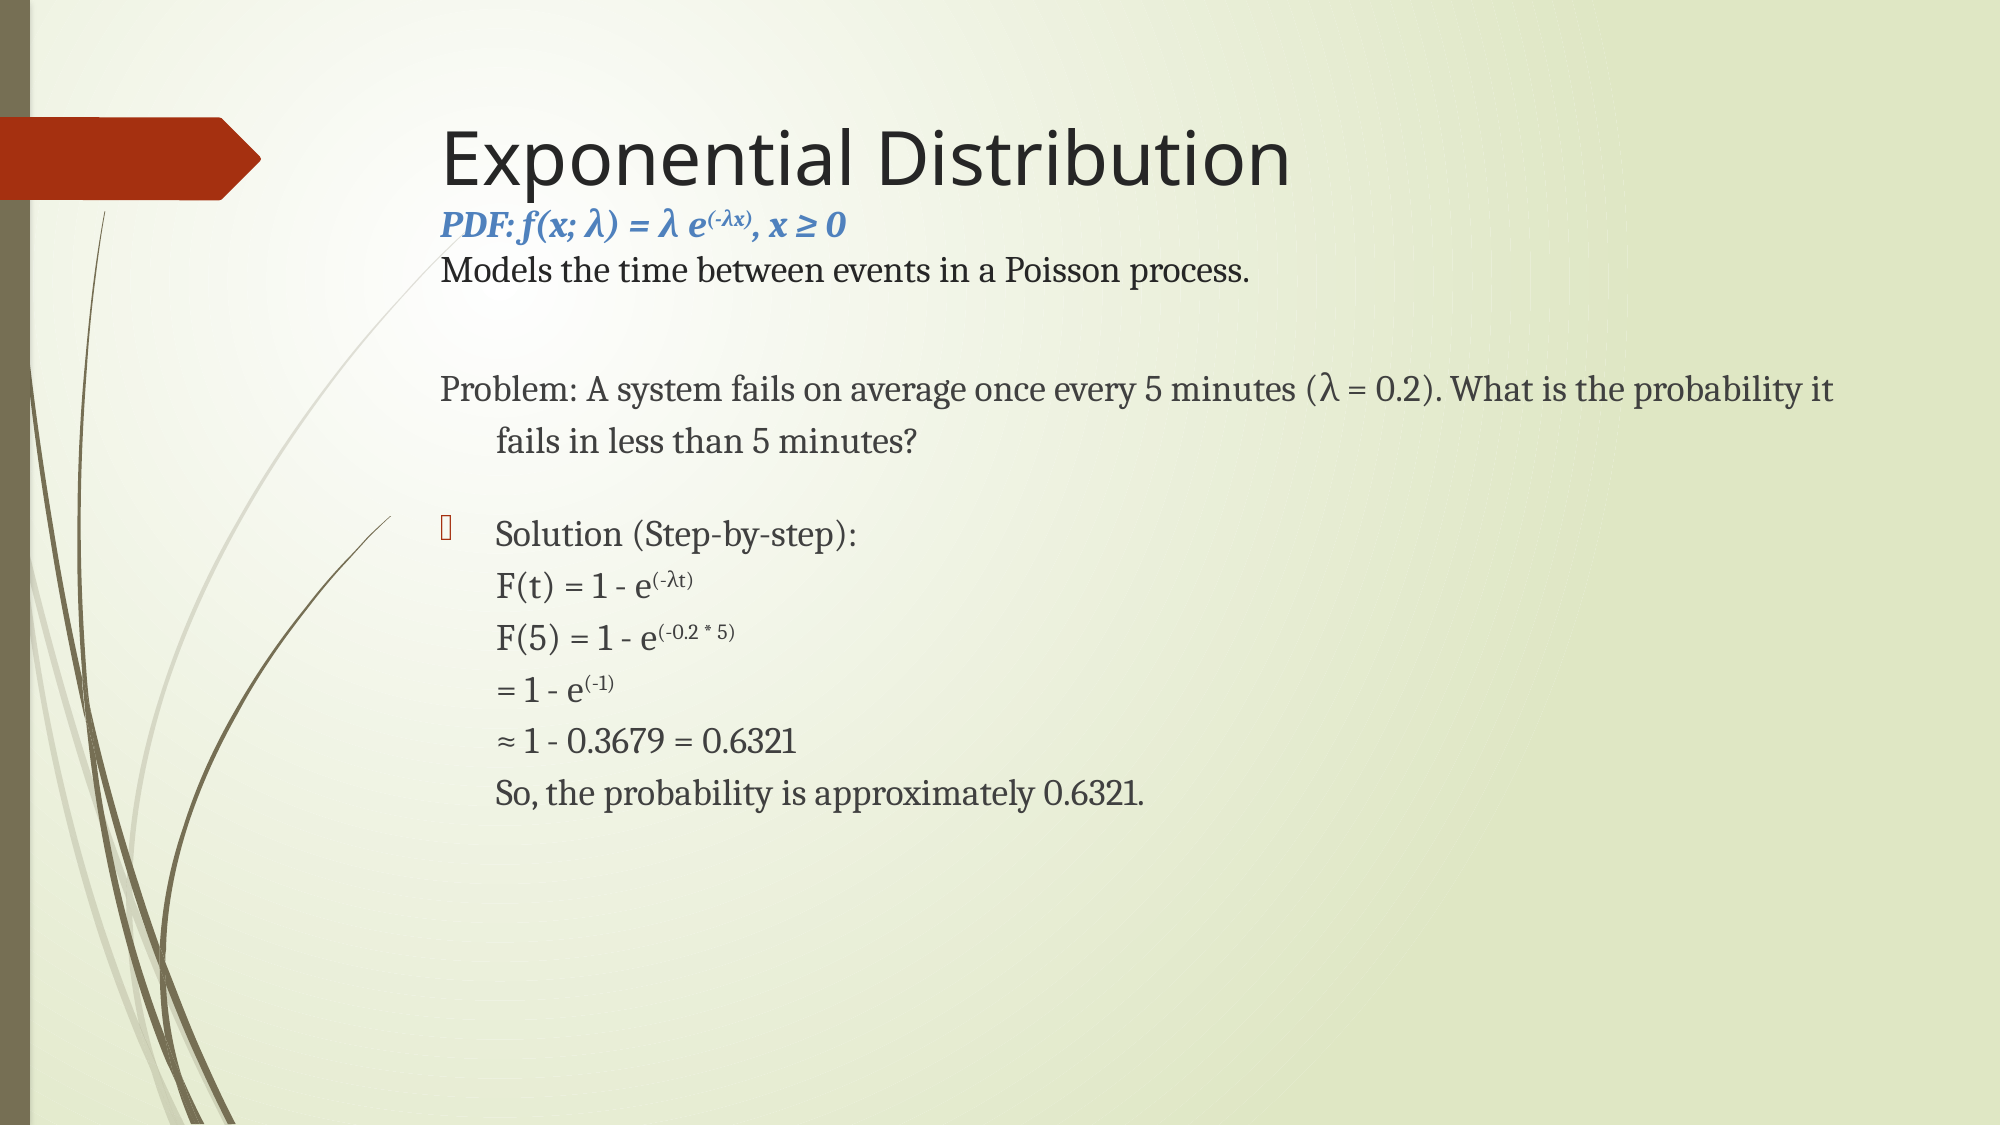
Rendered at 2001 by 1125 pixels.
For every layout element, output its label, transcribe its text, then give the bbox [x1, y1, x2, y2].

list Problem: A system fails on average once every 5 minutes (λ = 0.2). What is the probability it fails in less than 5 minutes? Solution (Step-by-step): F(t) = 1 - e(-λt) F(5) = 1 - e(-0.2 * 5) = 1 - e(-1) ≈ 1 - 0.3679 = 0.6321 So, the probability is approximately 0.6321. [424, 350, 1888, 970]
title Exponential Distribution PDF: f(x; λ) = λ e(-λx), x ≥ 0 Models the time between events in a Poisson process. [425, 102, 1888, 313]
